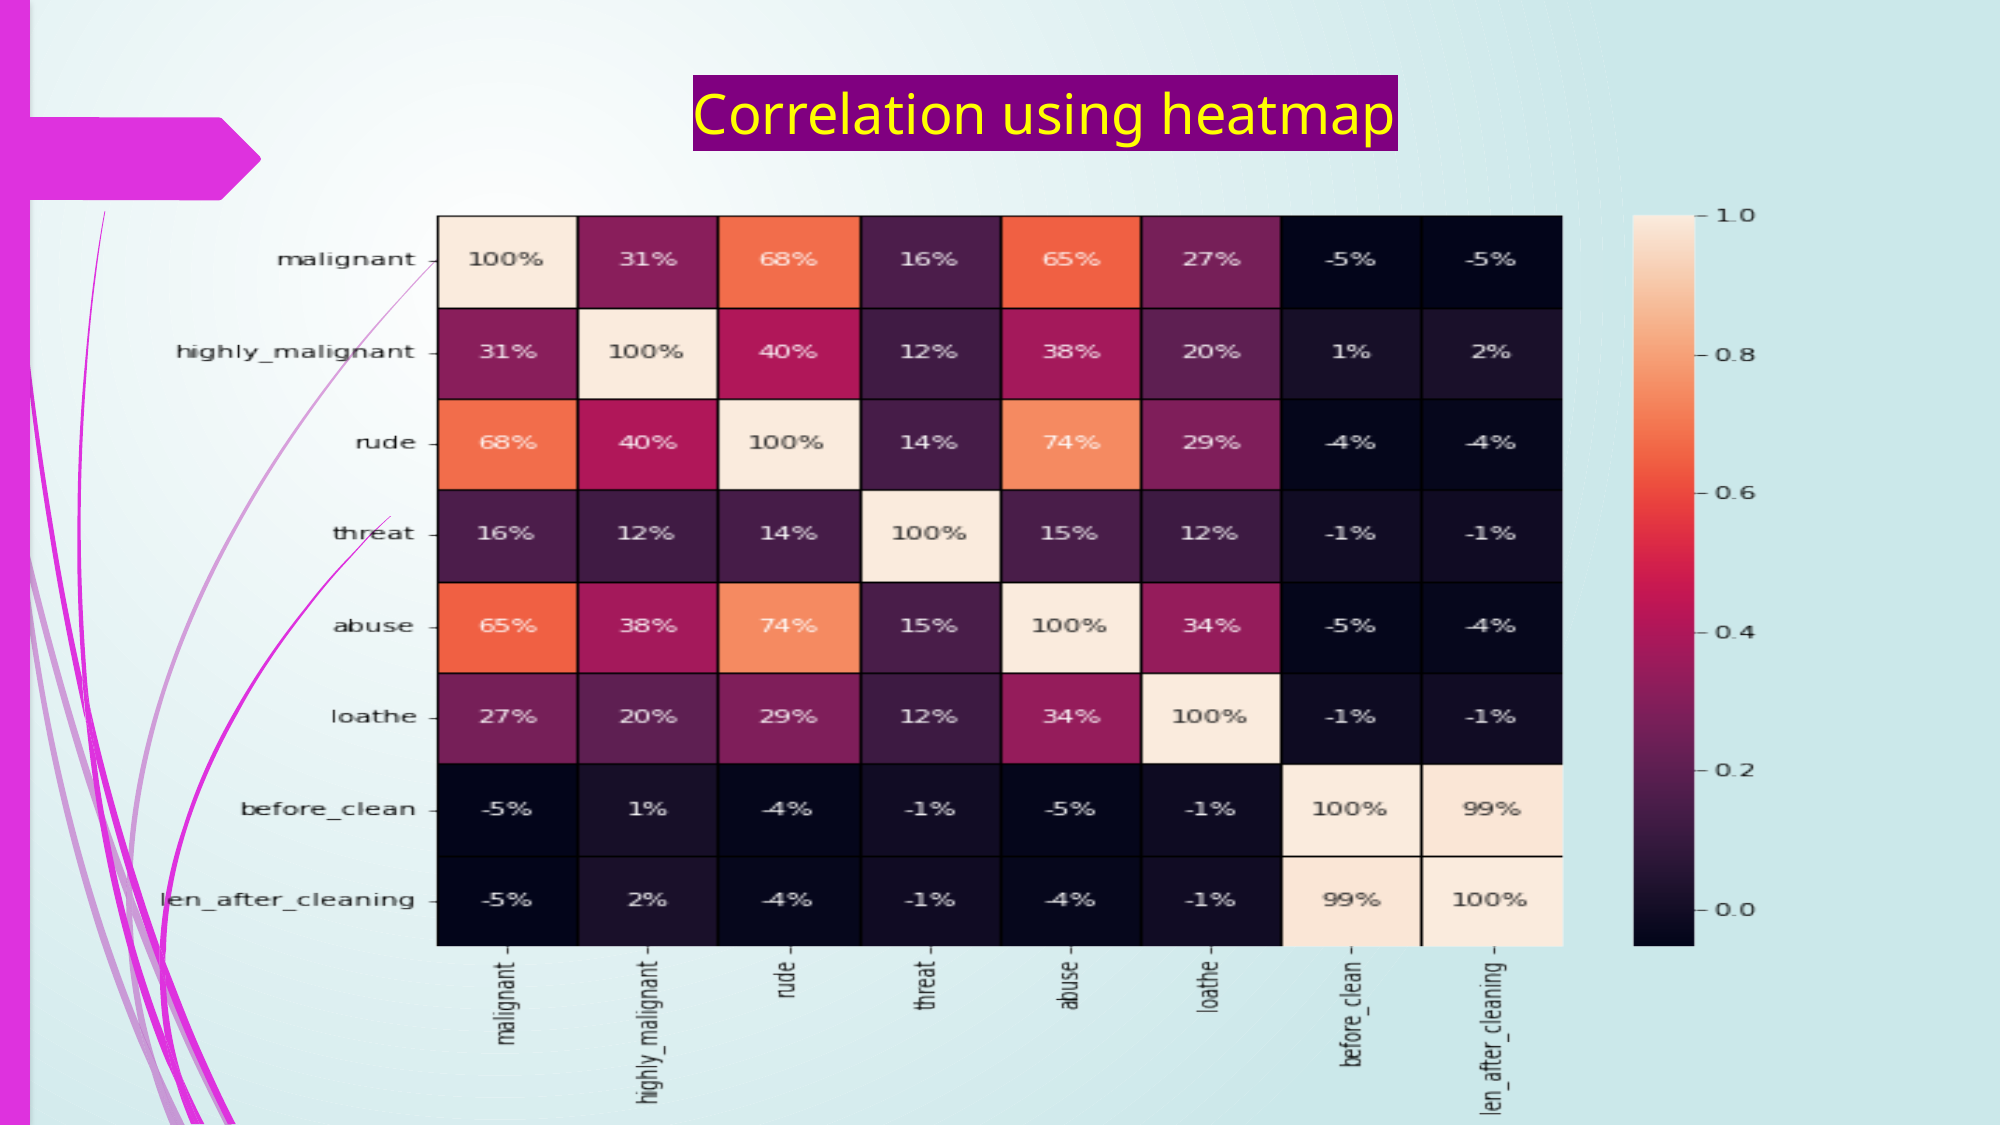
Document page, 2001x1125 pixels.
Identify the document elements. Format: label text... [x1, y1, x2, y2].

title Correlation using heatmap [314, 70, 1777, 197]
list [139, 197, 1777, 1125]
